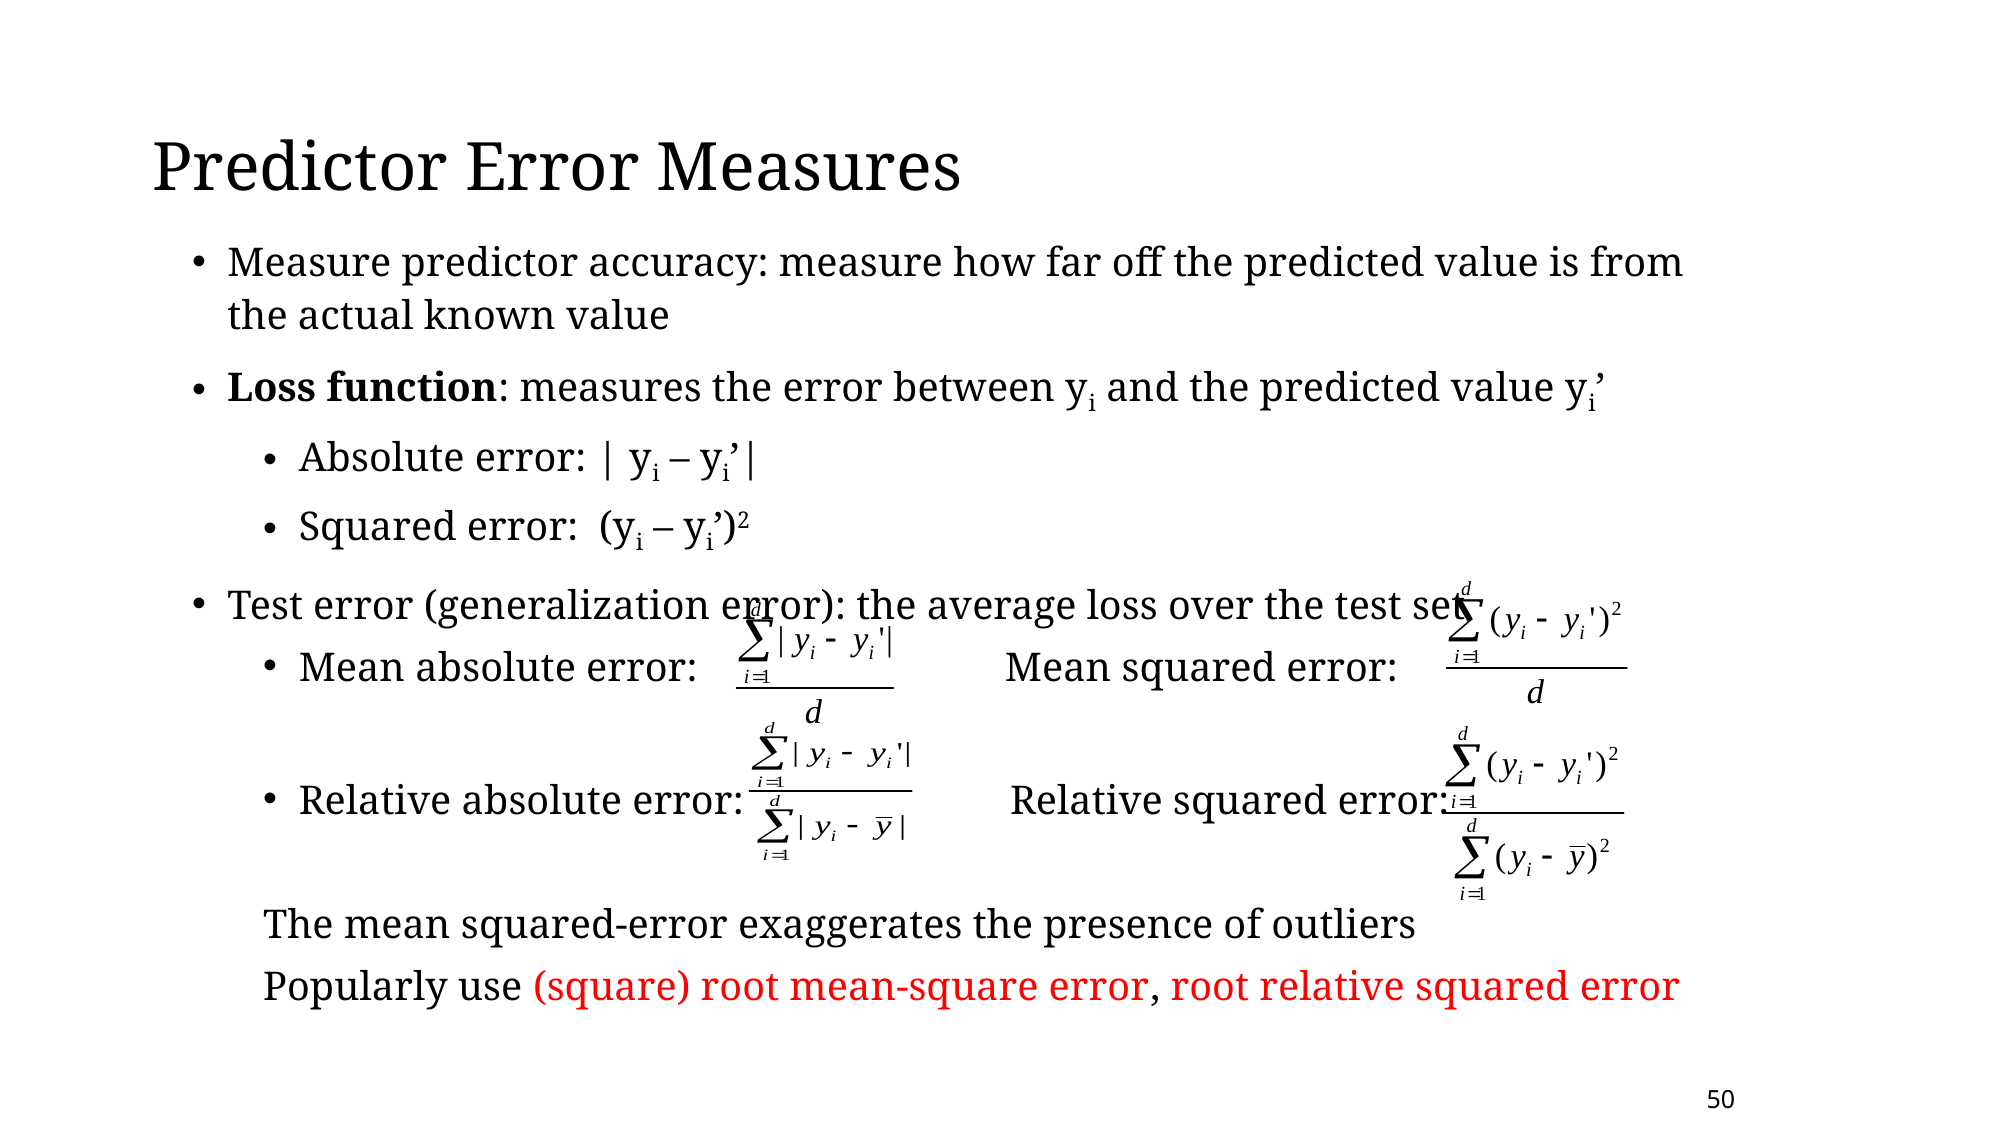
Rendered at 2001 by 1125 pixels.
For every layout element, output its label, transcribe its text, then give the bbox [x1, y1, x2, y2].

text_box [1437, 718, 1630, 908]
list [730, 593, 900, 732]
text_box 50 [1437, 1062, 1750, 1125]
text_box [1440, 573, 1633, 712]
list Measure predictor accuracy: measure how far off the predicted value is from the actual known value Loss function: measures the error between yi and the predicted value yi’ Absolute error: | yi – yi’| Squared error: (yi – yi’)2 Test error (generalization error): the average loss over the test set Mean absolute error: Mean squared error: Relative absolute error: Relative squared error: The mean squared-error exaggerates the presence of outliers Popularly use (square) root mean-square error, root relative squared error [176, 224, 1713, 1063]
title Predictor Error Measures [137, 59, 1863, 278]
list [743, 716, 919, 867]
